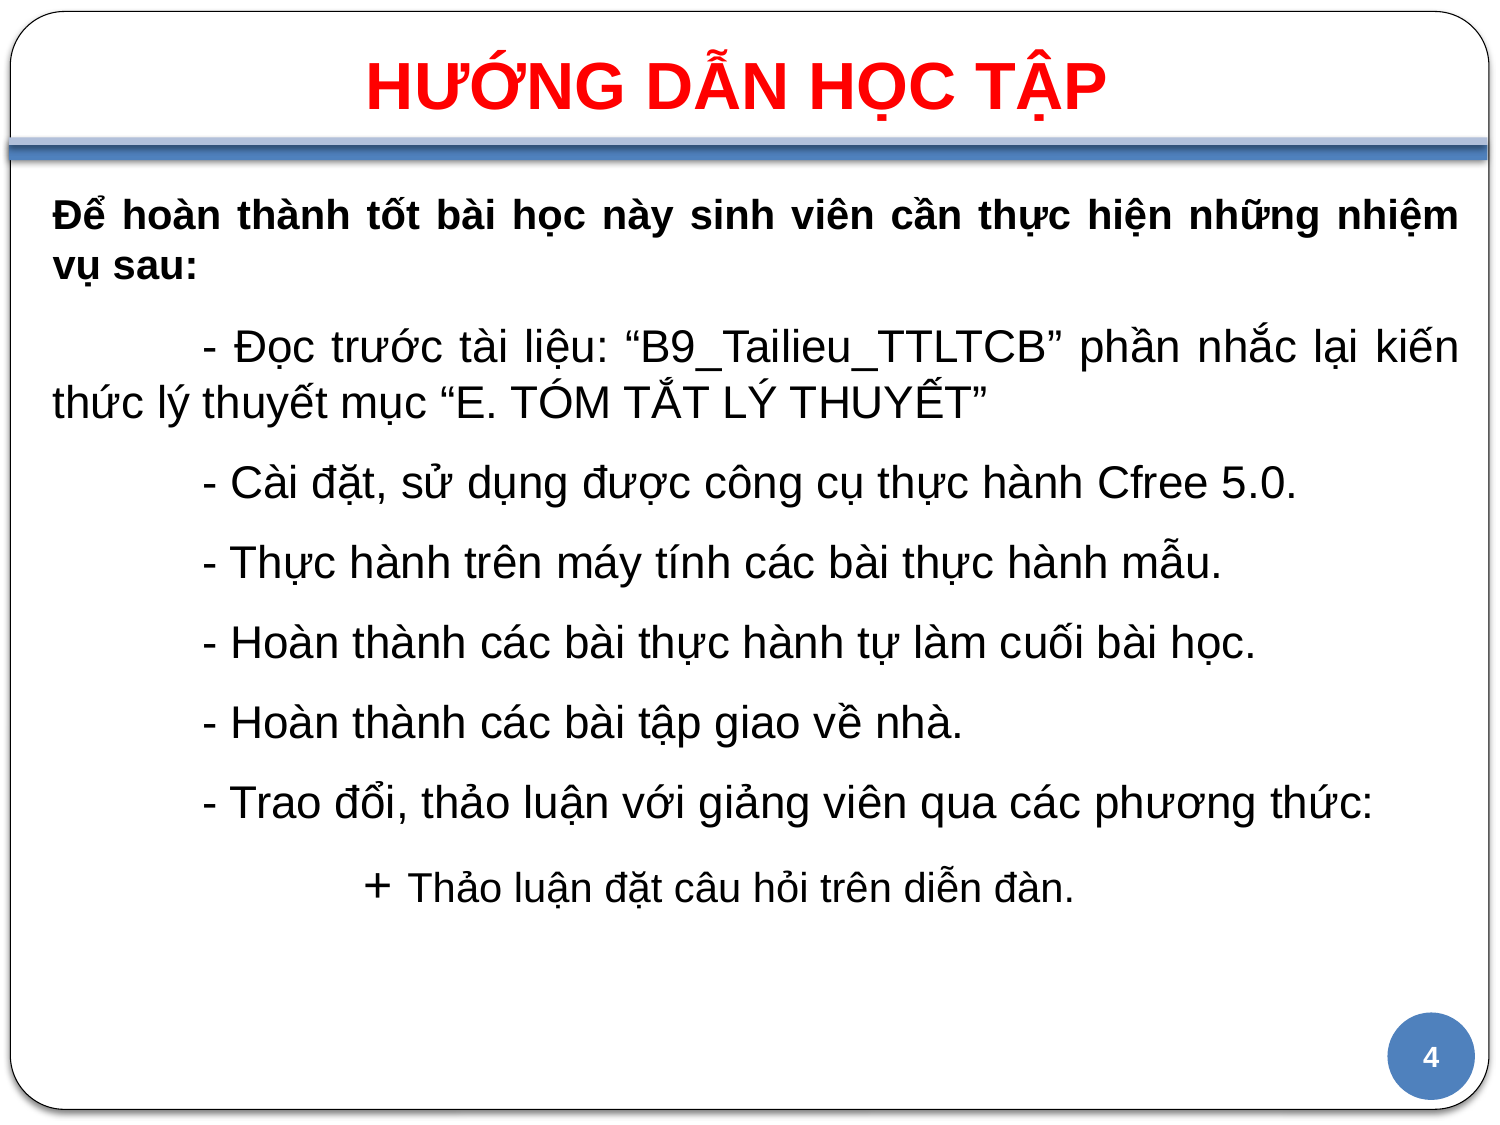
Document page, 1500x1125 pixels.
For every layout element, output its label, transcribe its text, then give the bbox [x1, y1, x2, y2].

slide_number 4 [1387, 1012, 1475, 1100]
title HƯỚNG DẪN HỌC TẬP [37, 0, 1438, 138]
list Để hoàn thành tốt bài học này sinh viên cần thực hiện những nhiệm vụ sau: - Đọc trước tài liệu: “B9_Tailieu_TTLTCB” phần nhắc lại kiến thức lý thuyết mục “E. TÓM TẮT LÝ THUYẾT” - Cài đặt, sử dụng được công cụ thực hành Cfree 5.0. - Thực hành trên máy tính các bài thực hành mẫu. - Hoàn thành các bài thực hành tự làm cuối bài học. - Hoàn thành các bài tập giao về nhà. - Trao đổi, thảo luận với giảng viên qua các phương thức: + Thảo luận đặt câu hỏi trên diễn đàn. [37, 179, 1476, 951]
